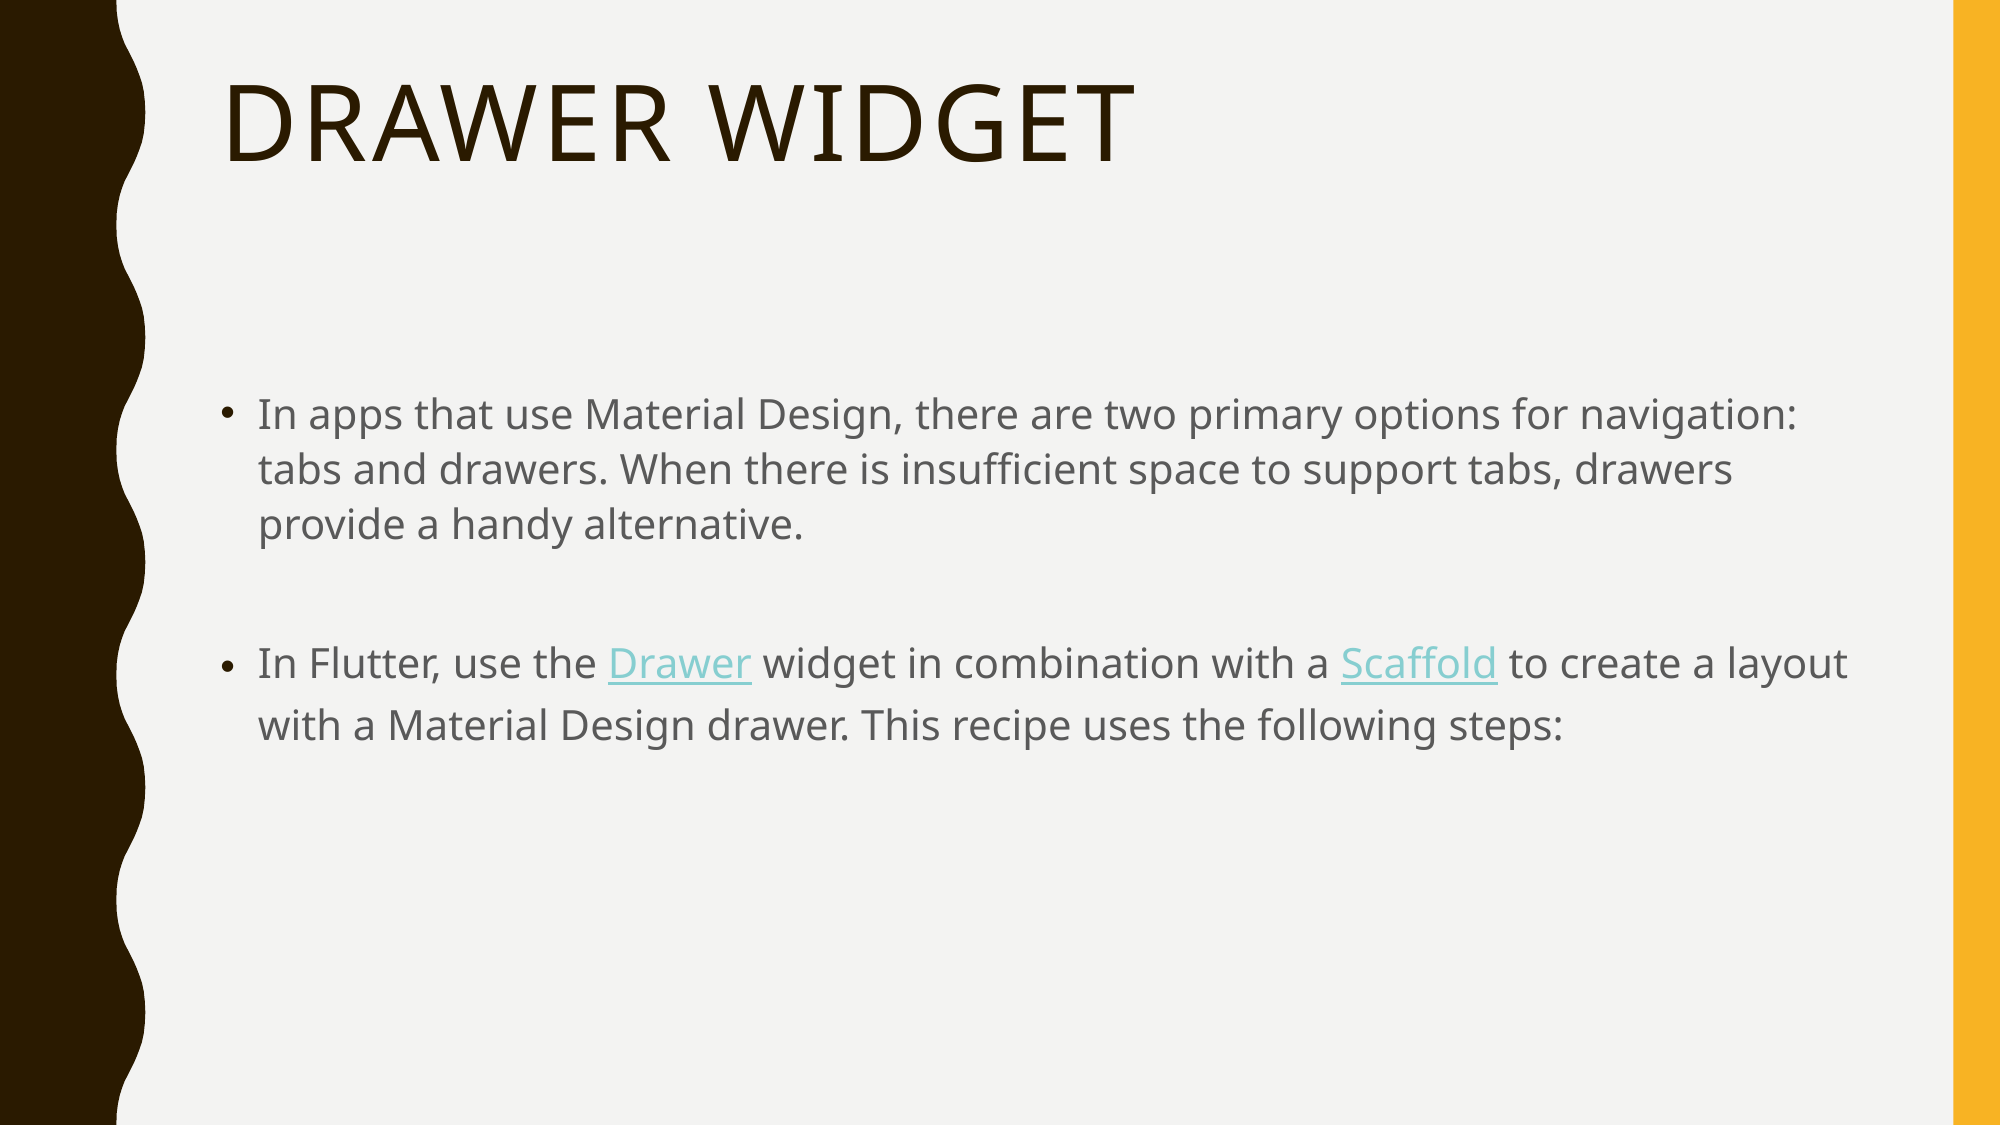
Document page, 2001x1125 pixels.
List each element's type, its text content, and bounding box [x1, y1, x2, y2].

title drawer widget [205, 62, 1875, 308]
list In apps that use Material Design, there are two primary options for navigation: tabs and drawers. When there is insufficient space to support tabs, drawers provide a handy alternative. In Flutter, use the Drawer widget in combination with a Scaffold to create a layout with a Material Design drawer. This recipe uses the following steps: [205, 375, 1875, 965]
